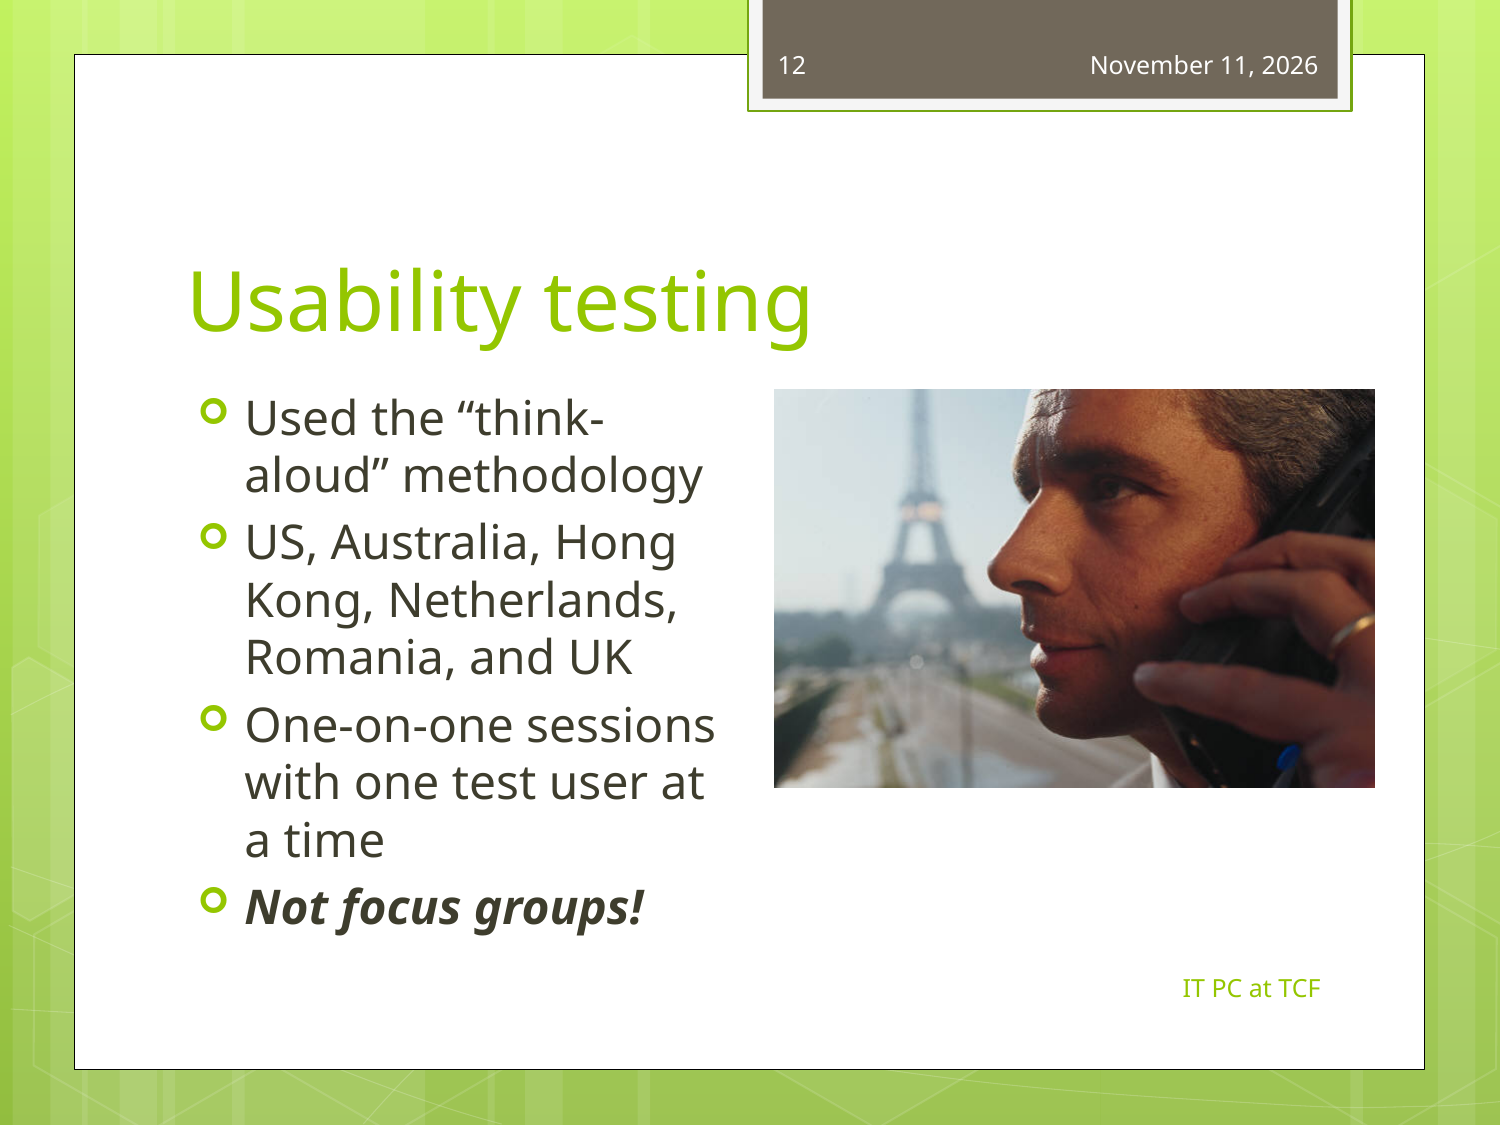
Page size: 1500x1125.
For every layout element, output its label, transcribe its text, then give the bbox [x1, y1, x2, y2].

list Used the “think-aloud” methodology US, Australia, Hong Kong, Netherlands, Romania, and UK One-on-one sessions with one test user at a time Not focus groups! [171, 379, 732, 953]
picture [774, 389, 1376, 788]
footer IT PC at TCF [761, 960, 1336, 1020]
title Usability testing [171, 168, 1324, 357]
slide_number 12 [762, 36, 982, 97]
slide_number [983, 36, 1334, 97]
